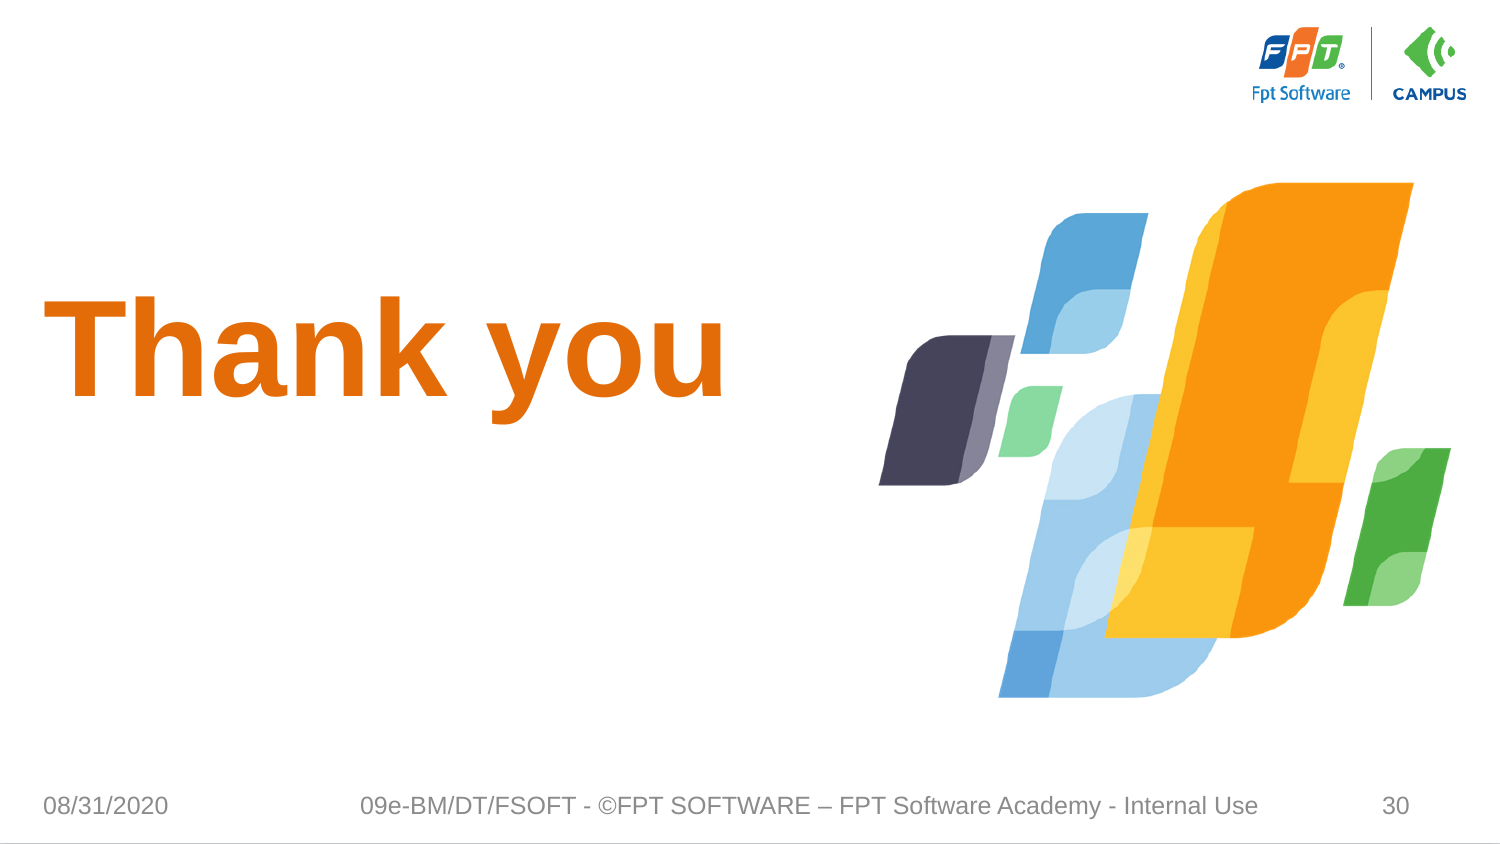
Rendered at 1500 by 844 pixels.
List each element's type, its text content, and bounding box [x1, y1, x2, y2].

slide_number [28, 782, 253, 827]
slide_number 30 [1332, 782, 1425, 827]
title Thank you [28, 286, 1042, 398]
picture [0, 0, 1500, 844]
footer 09e-BM/DT/FSOFT - ©FPT SOFTWARE – FPT Software Academy - Internal Use [306, 782, 1314, 827]
